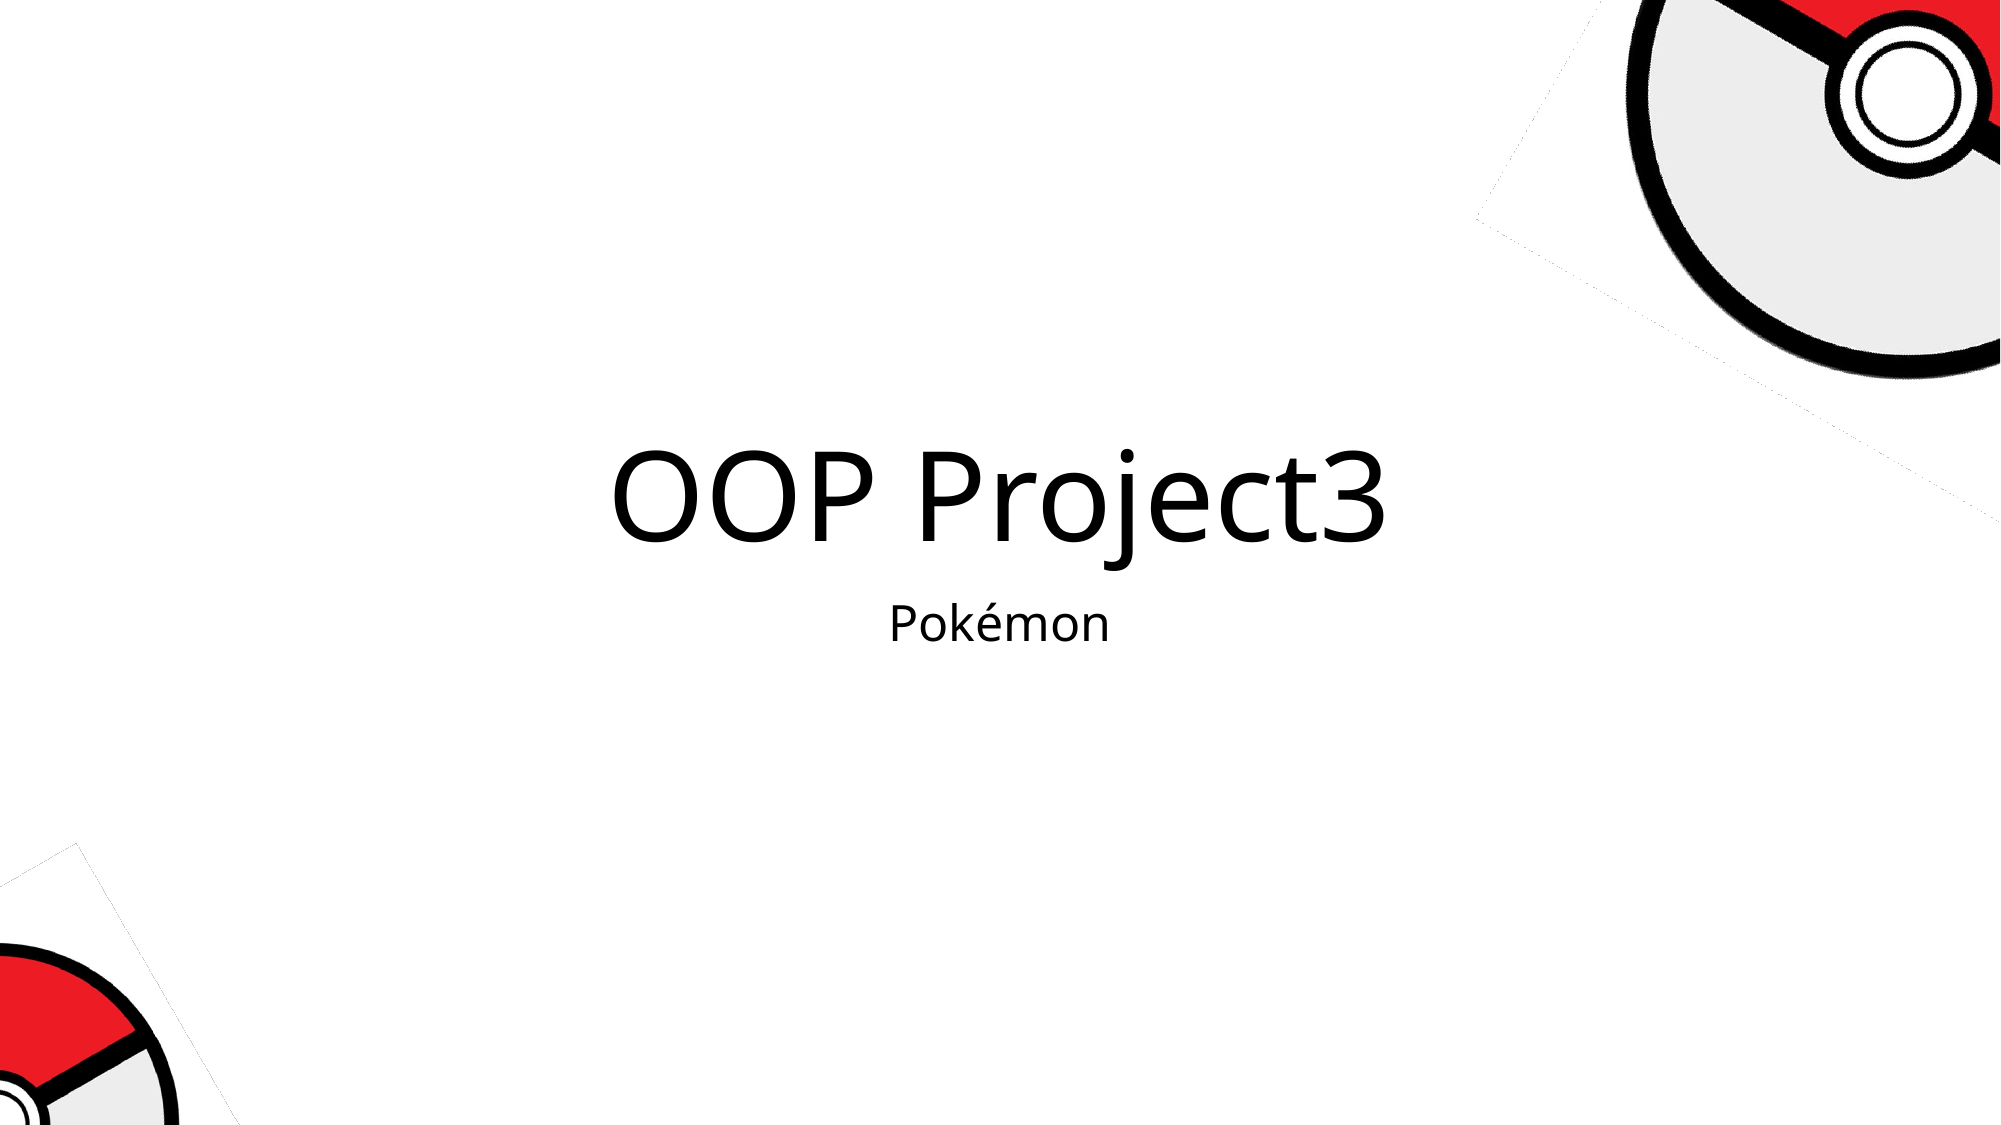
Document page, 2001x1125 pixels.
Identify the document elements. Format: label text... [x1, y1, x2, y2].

picture [1497, 0, 2001, 523]
subtitle Pokémon [249, 590, 1750, 863]
title OOP Project3 [249, 184, 1750, 576]
picture [0, 843, 239, 1125]
